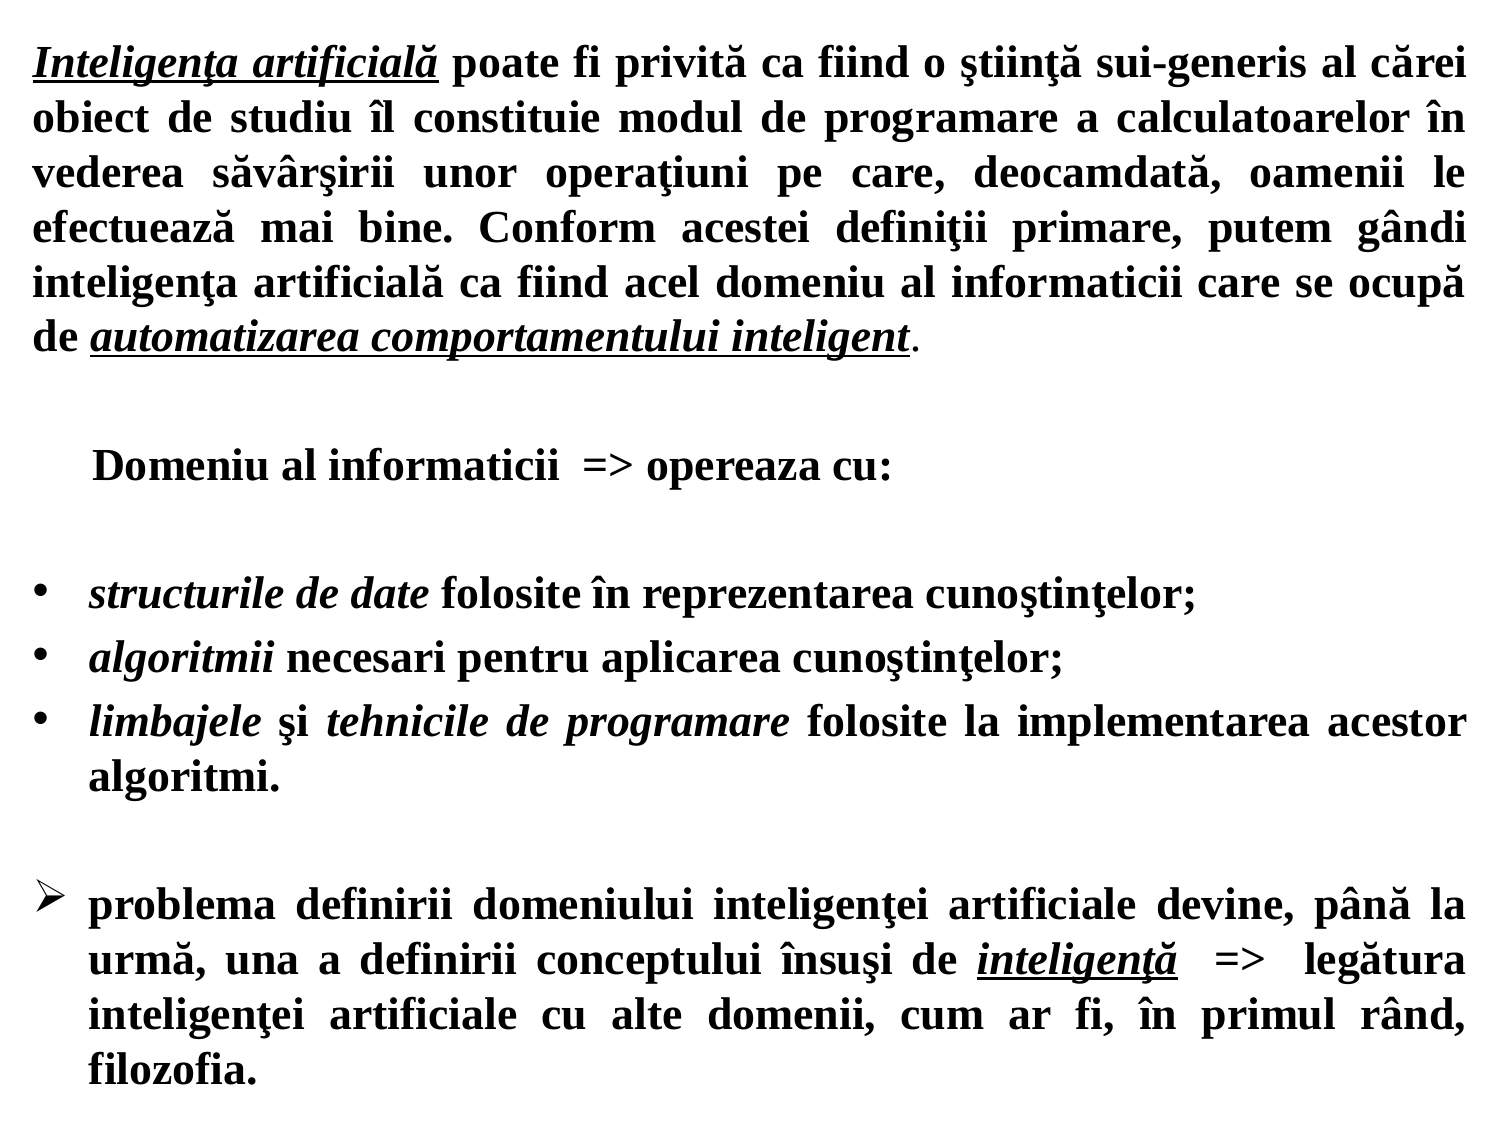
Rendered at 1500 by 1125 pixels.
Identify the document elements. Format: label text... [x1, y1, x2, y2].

subtitle Inteligenţa artificială poate fi privită ca fiind o ştiinţă sui-generis al cărei obiect de studiu îl constituie modul de programare a calculatoarelor în vederea săvârşirii unor operaţiuni pe care, deocamdată, oamenii le efectuează mai bine. Conform acestei definiţii primare, putem gândi inteligenţa artificială ca fiind acel domeniu al informaticii care se ocupă de automatizarea comportamentului inteligent. Domeniu al informaticii => opereaza cu: structurile de date folosite în reprezentarea cunoştinţelor; algoritmii necesari pentru aplicarea cunoştinţelor; limbajele şi tehnicile de programare folosite la implementarea acestor algoritmi. problema definirii domeniului inteligenţei artificiale devine, până la urmă, una a definirii conceptului însuşi de inteligenţă => legătura inteligenţei artificiale cu alte domenii, cum ar fi, în primul rând, filozofia. [17, 19, 1483, 1106]
